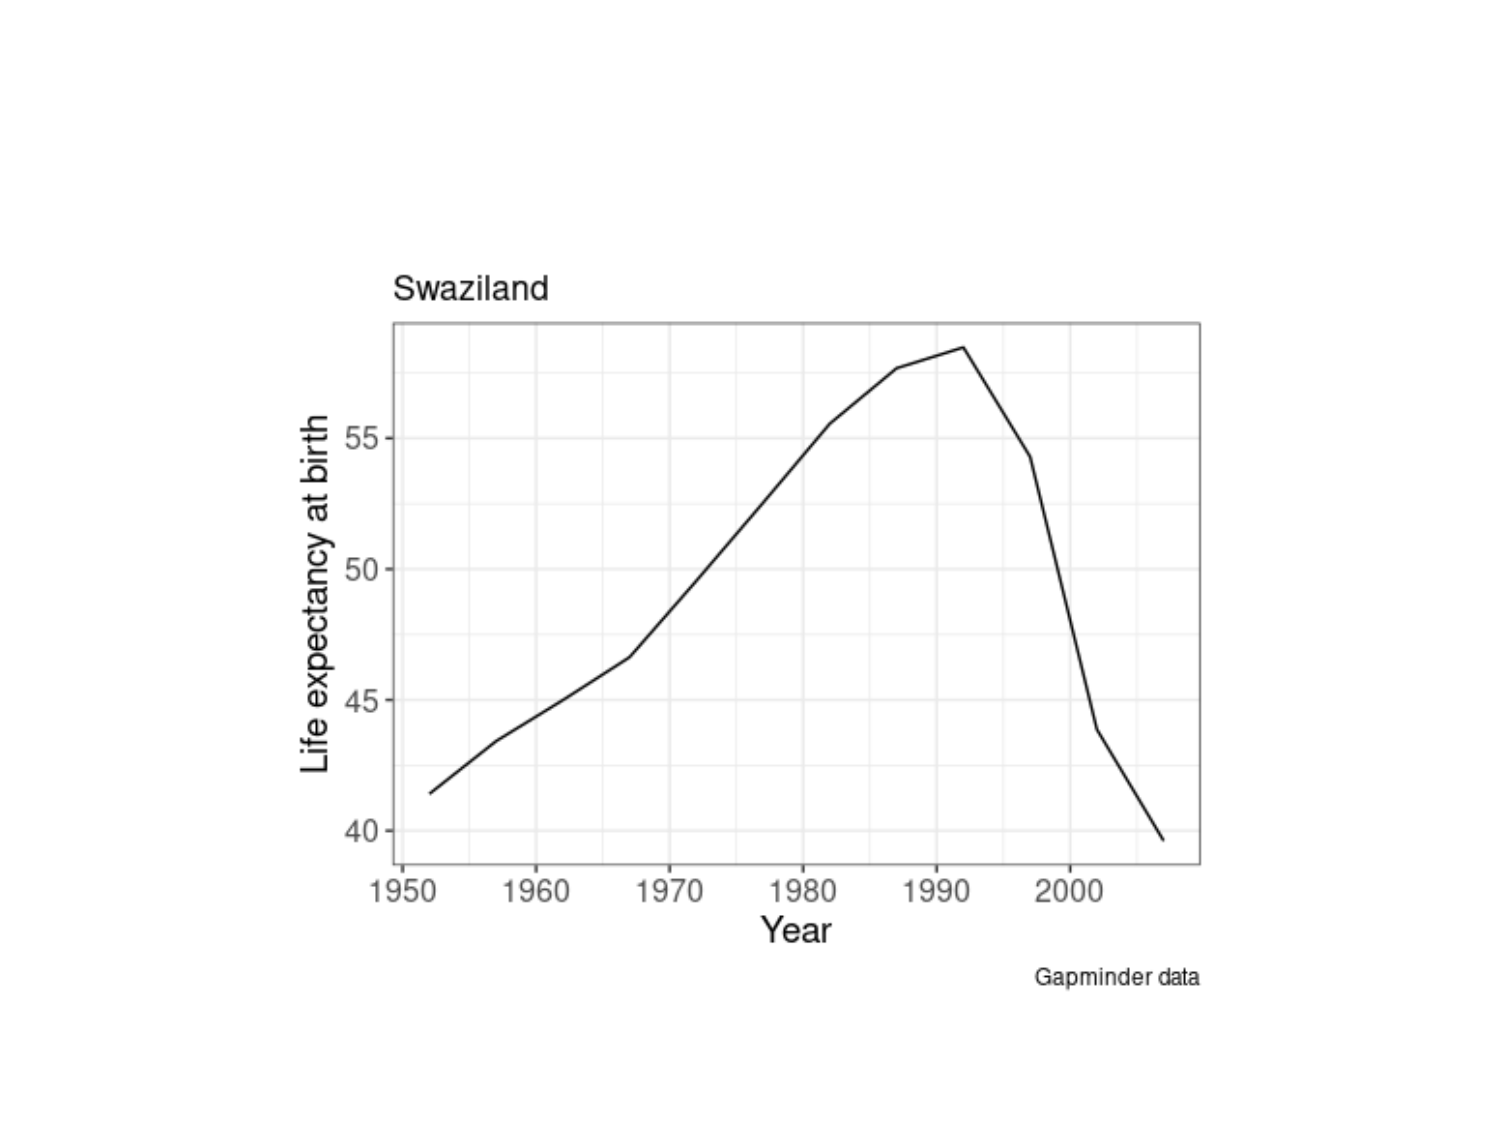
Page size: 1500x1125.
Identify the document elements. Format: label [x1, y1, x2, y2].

picture [287, 262, 1215, 1005]
